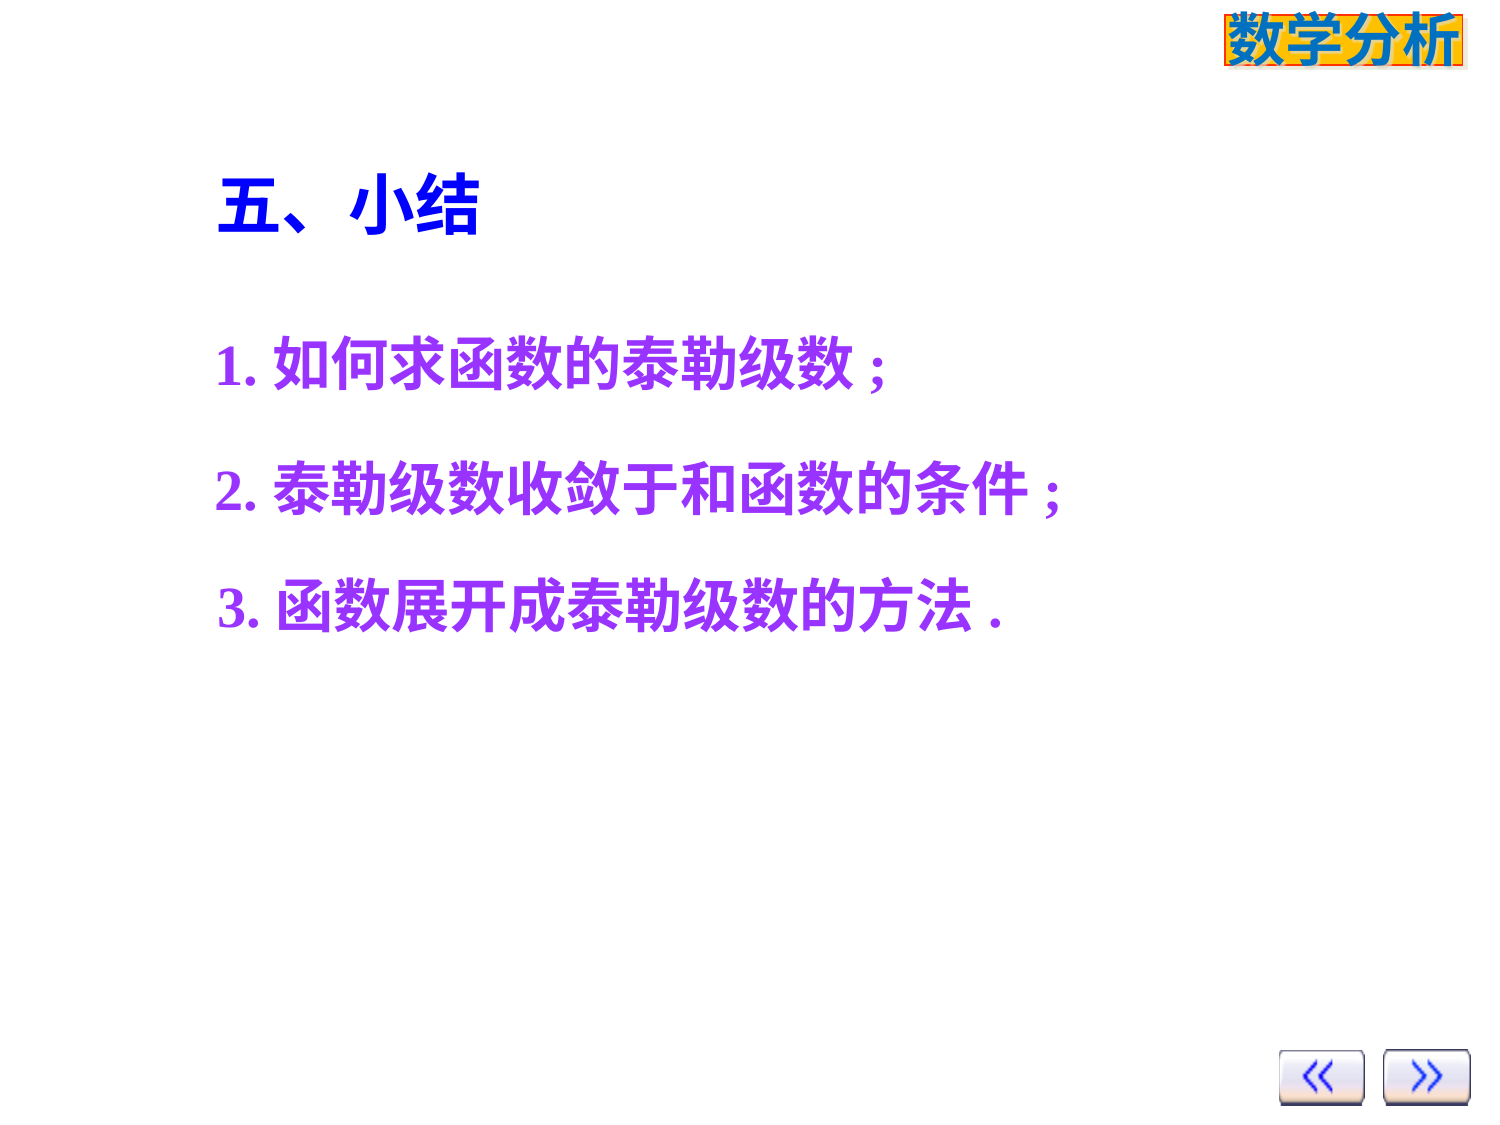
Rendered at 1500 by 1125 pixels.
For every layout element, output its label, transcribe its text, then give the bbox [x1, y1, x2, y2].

picture [1279, 1050, 1365, 1106]
text_box 1.如何求函数的泰勒级数; [200, 319, 1225, 405]
title 五、小结 [200, 155, 661, 290]
picture [1383, 1049, 1471, 1106]
text_box 3.函数展开成泰勒级数的方法. [202, 561, 1128, 647]
text_box 2.泰勒级数收敛于和函数的条件; [200, 444, 1225, 530]
